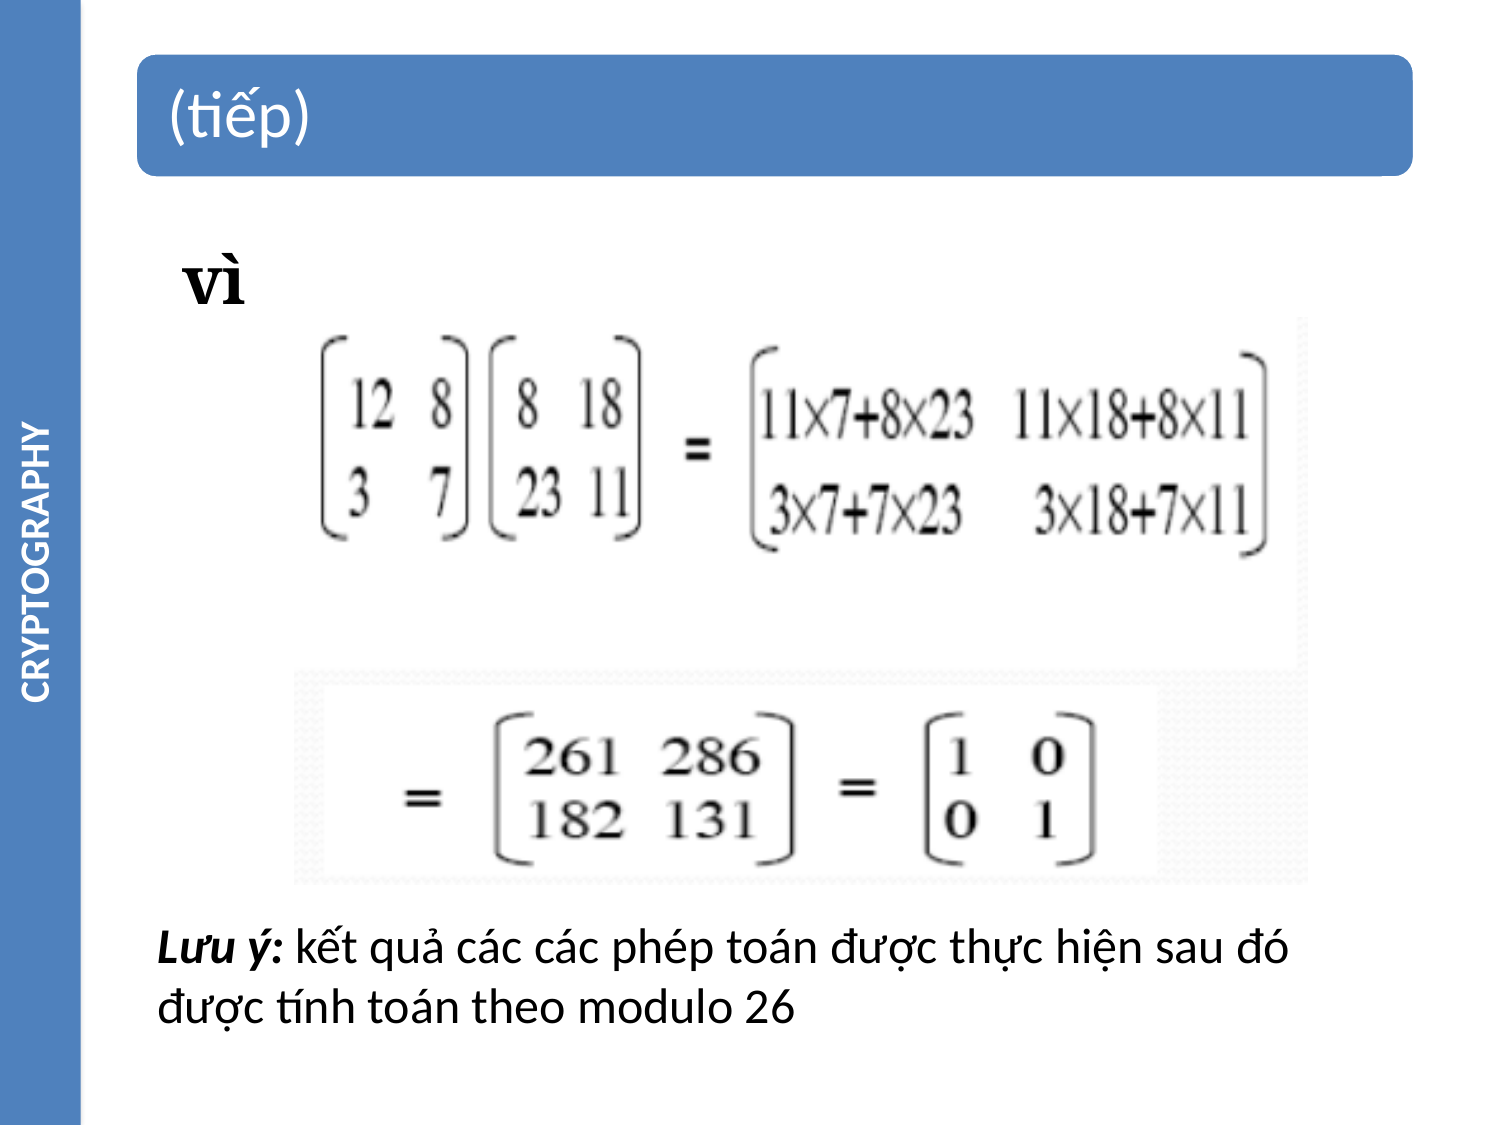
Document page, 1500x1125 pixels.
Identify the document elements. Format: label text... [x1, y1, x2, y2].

picture [294, 316, 1308, 885]
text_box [134, 51, 1416, 180]
text_box CRYPTOGRAPHY [0, 0, 84, 1125]
text_box vì [167, 230, 1371, 325]
text_box Lưu ý: kết quả các các phép toán được thực hiện sau đó được tính toán theo modulo 26 [142, 906, 1396, 1041]
